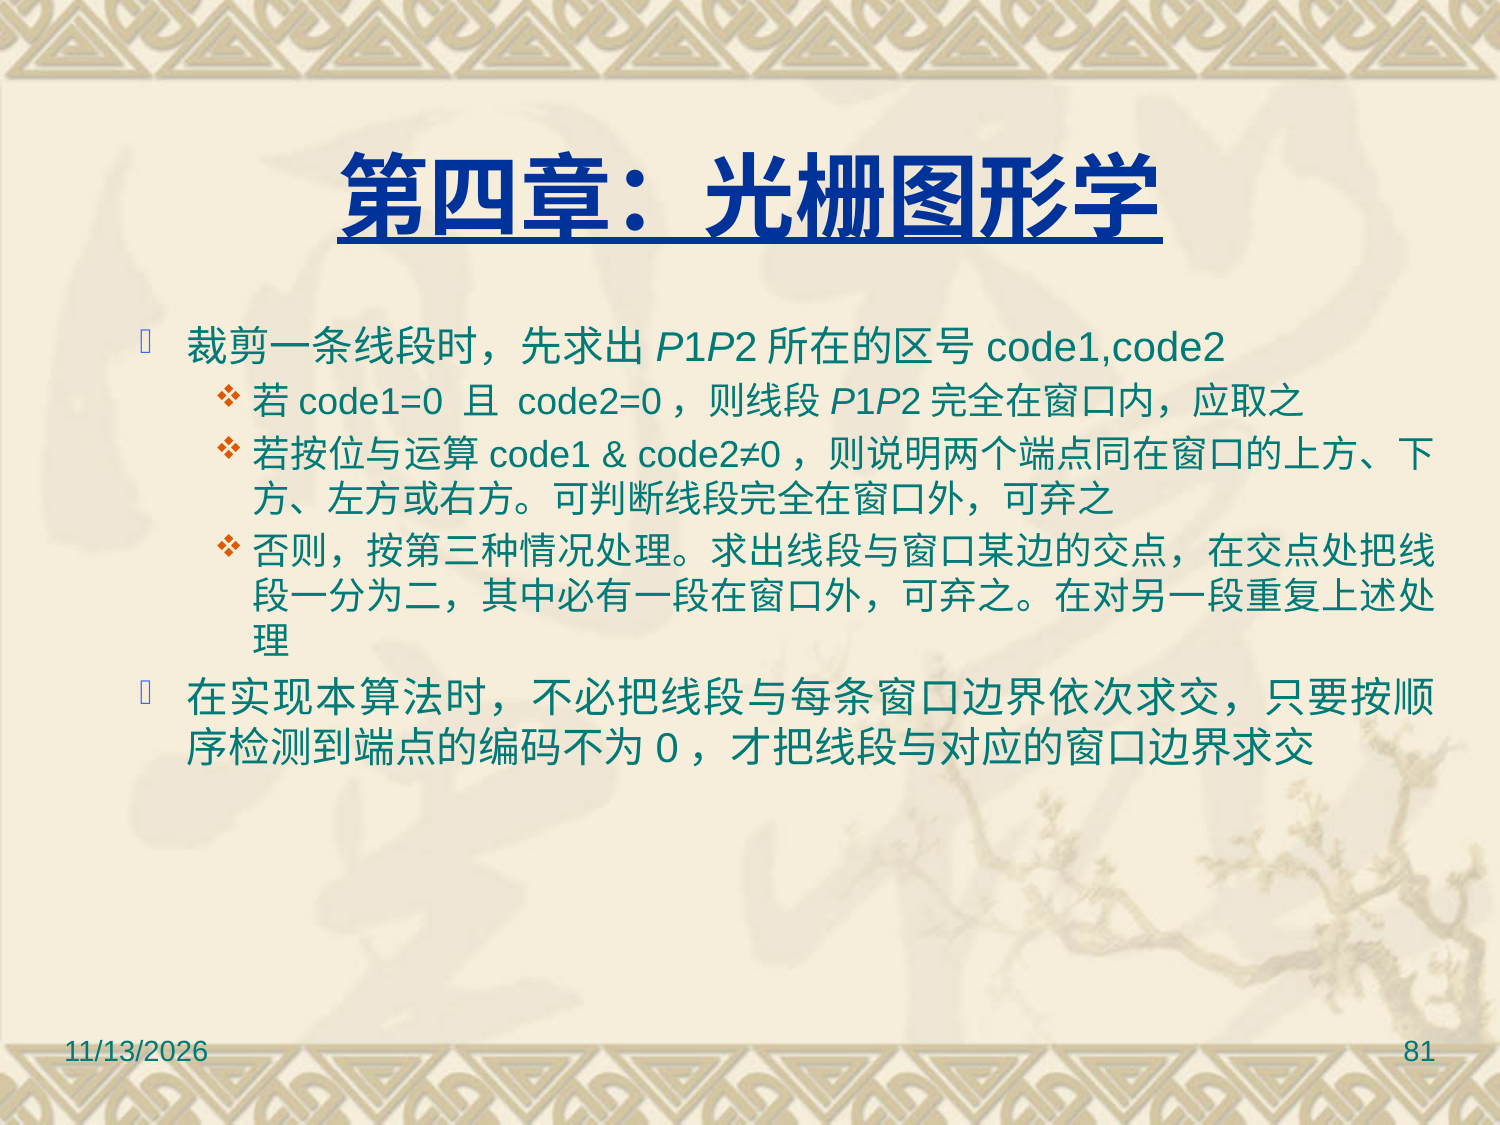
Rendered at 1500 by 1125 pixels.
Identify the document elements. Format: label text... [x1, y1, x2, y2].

text_box 12/30/2016 [49, 1024, 425, 1103]
text_box 81 [1074, 1024, 1451, 1103]
list 裁剪一条线段时，先求出P1P2所在的区号code1,code2 若code1=0 且 code2=0，则线段P1P2完全在窗口内，应取之 若按位与运算code1 & code2≠0，则说明两个端点同在窗口的上方、下方、左方或右方。可判断线段完全在窗口外，可弃之 否则，按第三种情况处理。求出线段与窗口某边的交点，在交点处把线段一分为二，其中必有一段在窗口外，可弃之。在对另一段重复上述处理 在实现本算法时，不必把线段与每条窗口边界依次求交，只要按顺序检测到端点的编码不为0，才把线段与对应的窗口边界求交 [49, 312, 1451, 1001]
picture [0, 0, 1500, 1125]
title 第四章：光栅图形学 [49, 99, 1451, 288]
